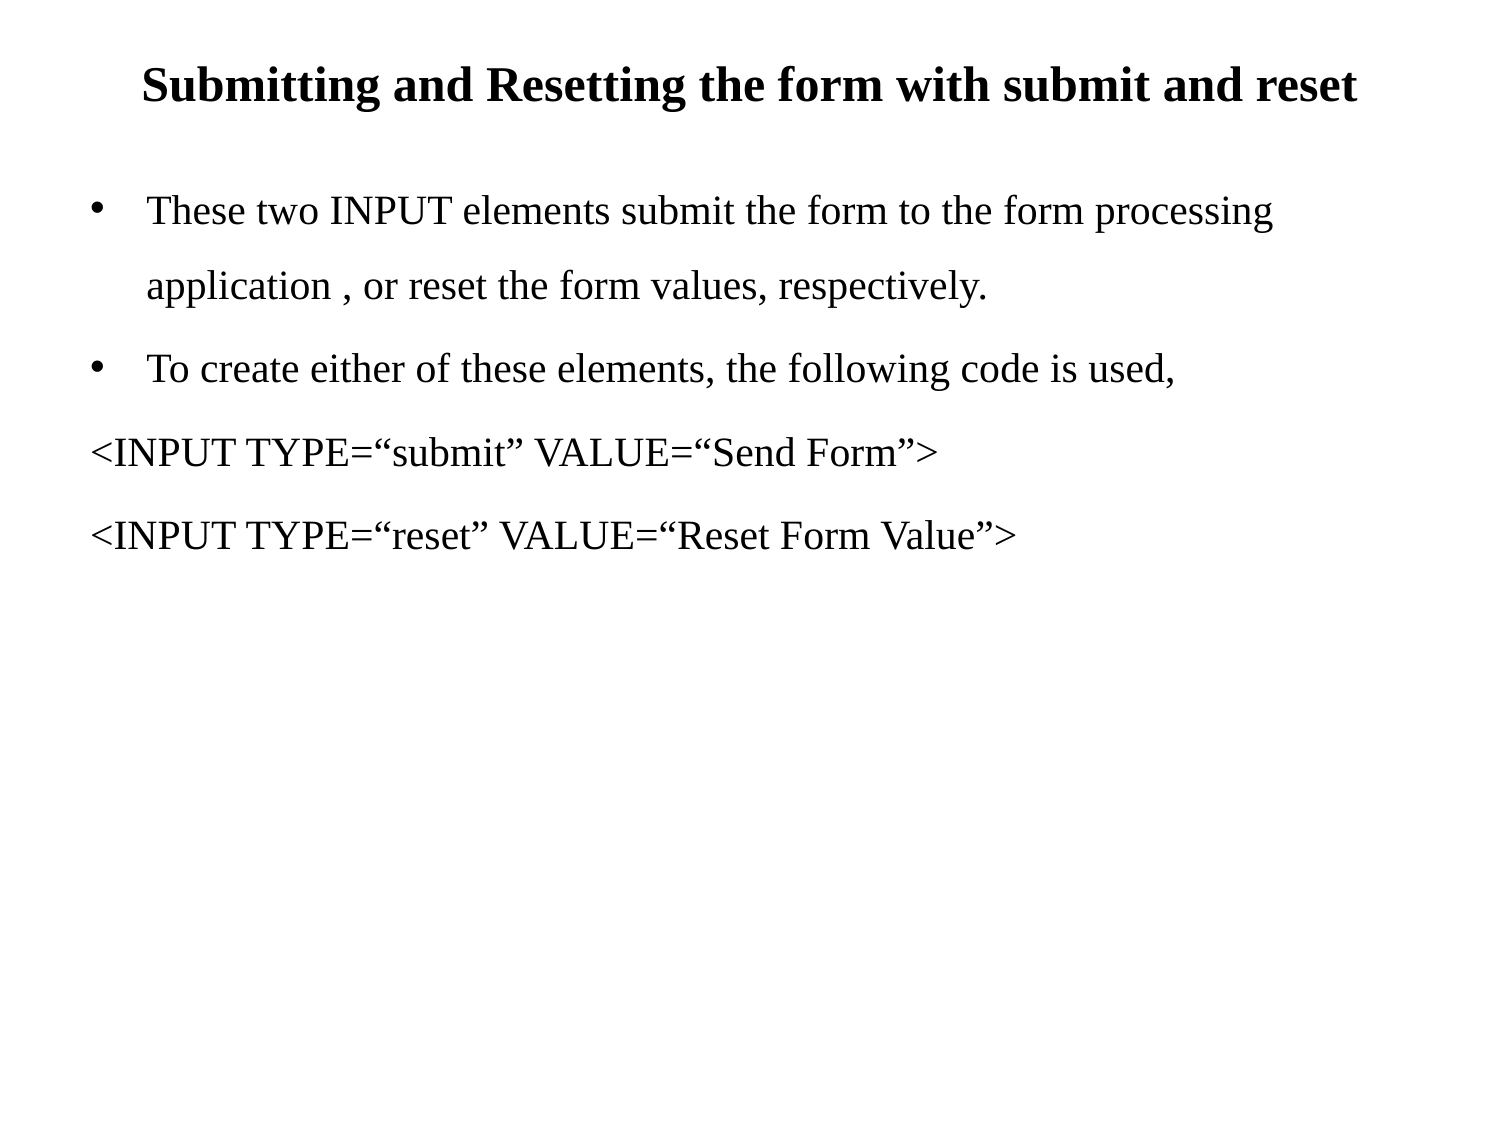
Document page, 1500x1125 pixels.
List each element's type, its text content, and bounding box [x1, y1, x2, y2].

list These two INPUT elements submit the form to the form processing application , or reset the form values, respectively. To create either of these elements, the following code is used, <INPUT TYPE=“submit” VALUE=“Send Form”> <INPUT TYPE=“reset” VALUE=“Reset Form Value”> [75, 149, 1425, 1100]
title Submitting and Resetting the form with submit and reset [75, 12, 1425, 149]
